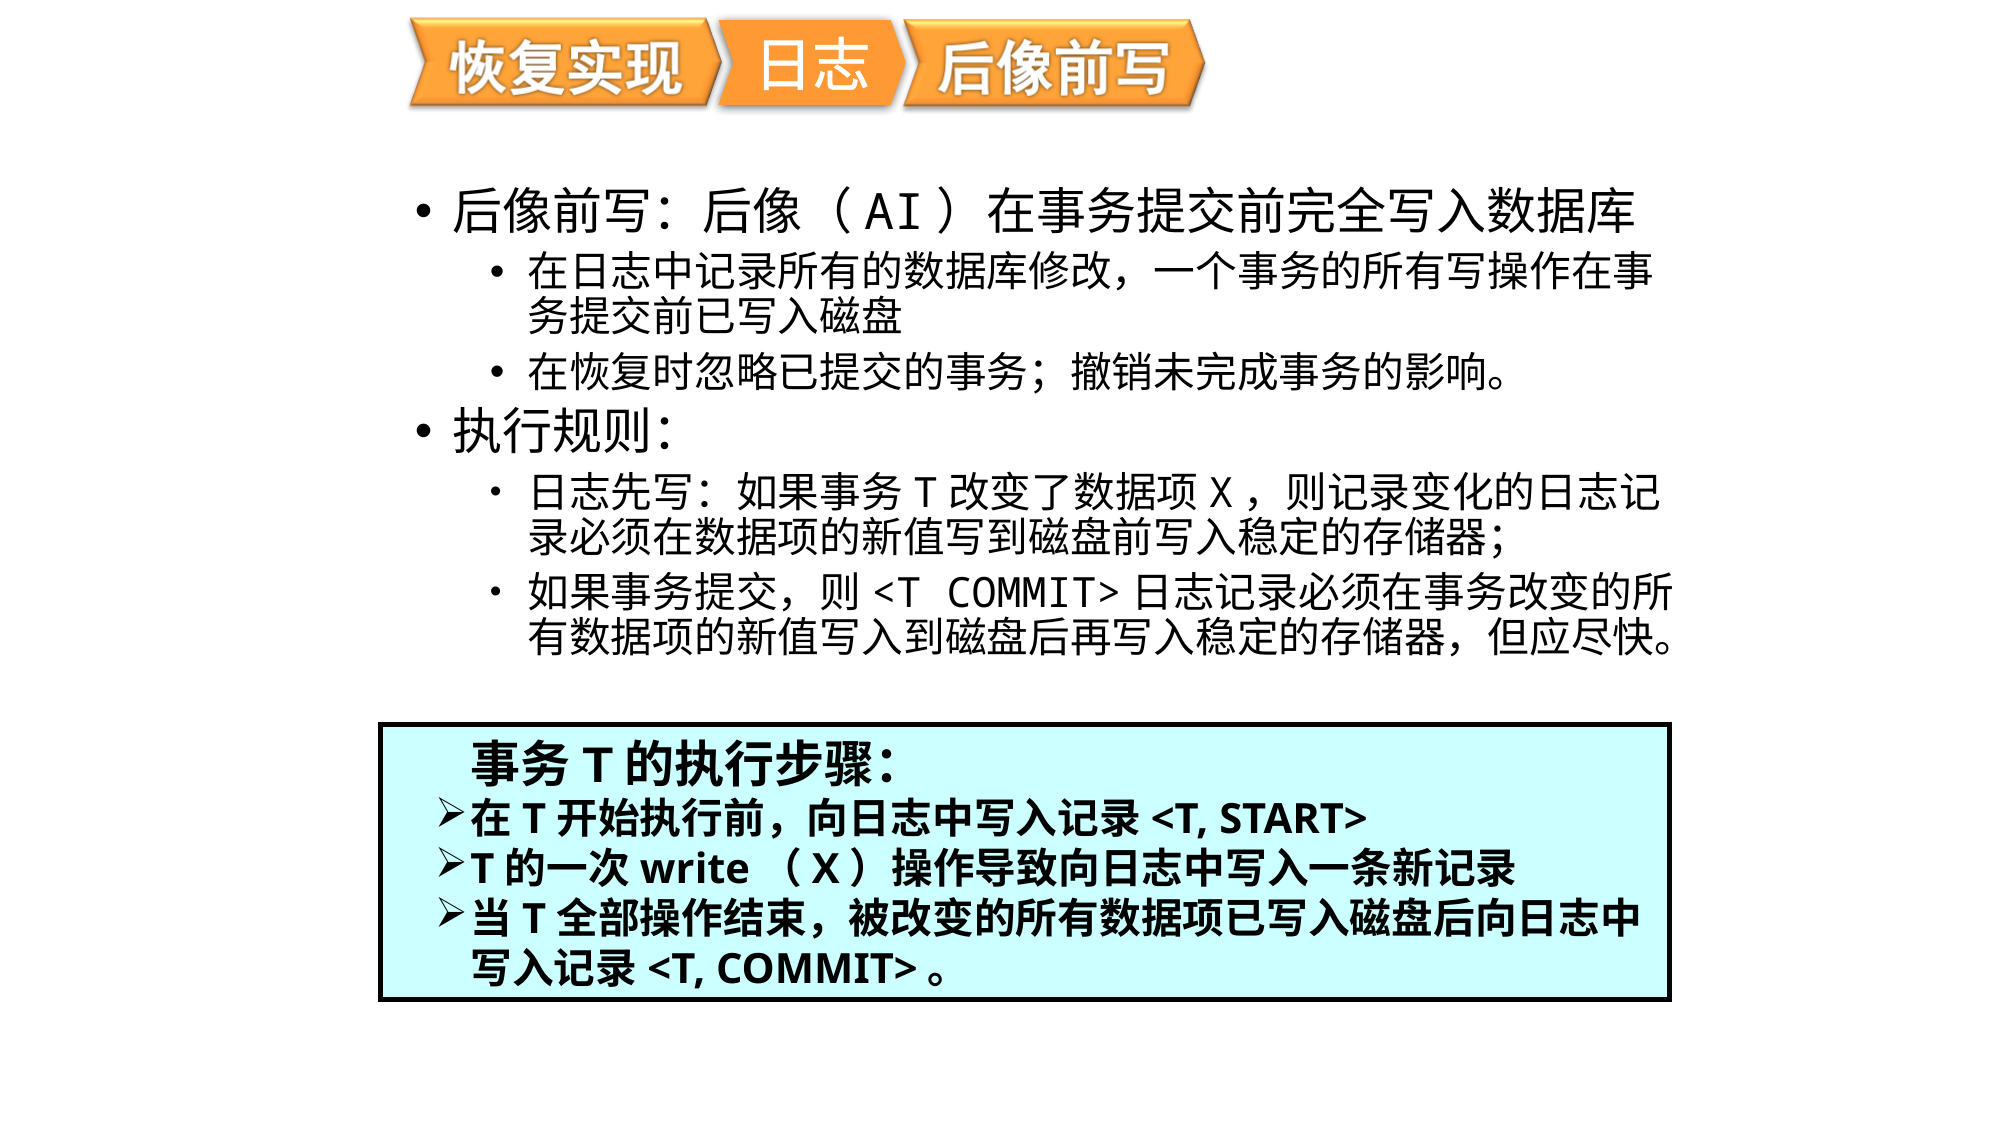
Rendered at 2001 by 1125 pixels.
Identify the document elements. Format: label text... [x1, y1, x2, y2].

picture [399, 12, 730, 117]
picture [893, 14, 1213, 119]
text_box 日志 [730, 20, 893, 105]
list 后像前写：后像（AI）在事务提交前完全写入数据库 在日志中记录所有的数据库修改，一个事务的所有写操作在事务提交前已写入磁盘 在恢复时忽略已提交的事务；撤销未完成事务的影响。 执行规则： 日志先写：如果事务T改变了数据项X，则记录变化的日志记录必须在数据项的新值写到磁盘前写入稳定的存储器； 如果事务提交，则<T COMMIT>日志记录必须在事务改变的所有数据项的新值写入到磁盘后再写入稳定的存储器，但应尽快。 [324, 178, 1697, 988]
text_box 事务T的执行步骤： 在T开始执行前，向日志中写入记录<T, START> T的一次write（X）操作导致向日志中写入一条新记录 当T全部操作结束，被改变的所有数据项已写入磁盘后向日志中写入记录<T, COMMIT>。 [380, 724, 1670, 1000]
title [406, 0, 1675, 140]
